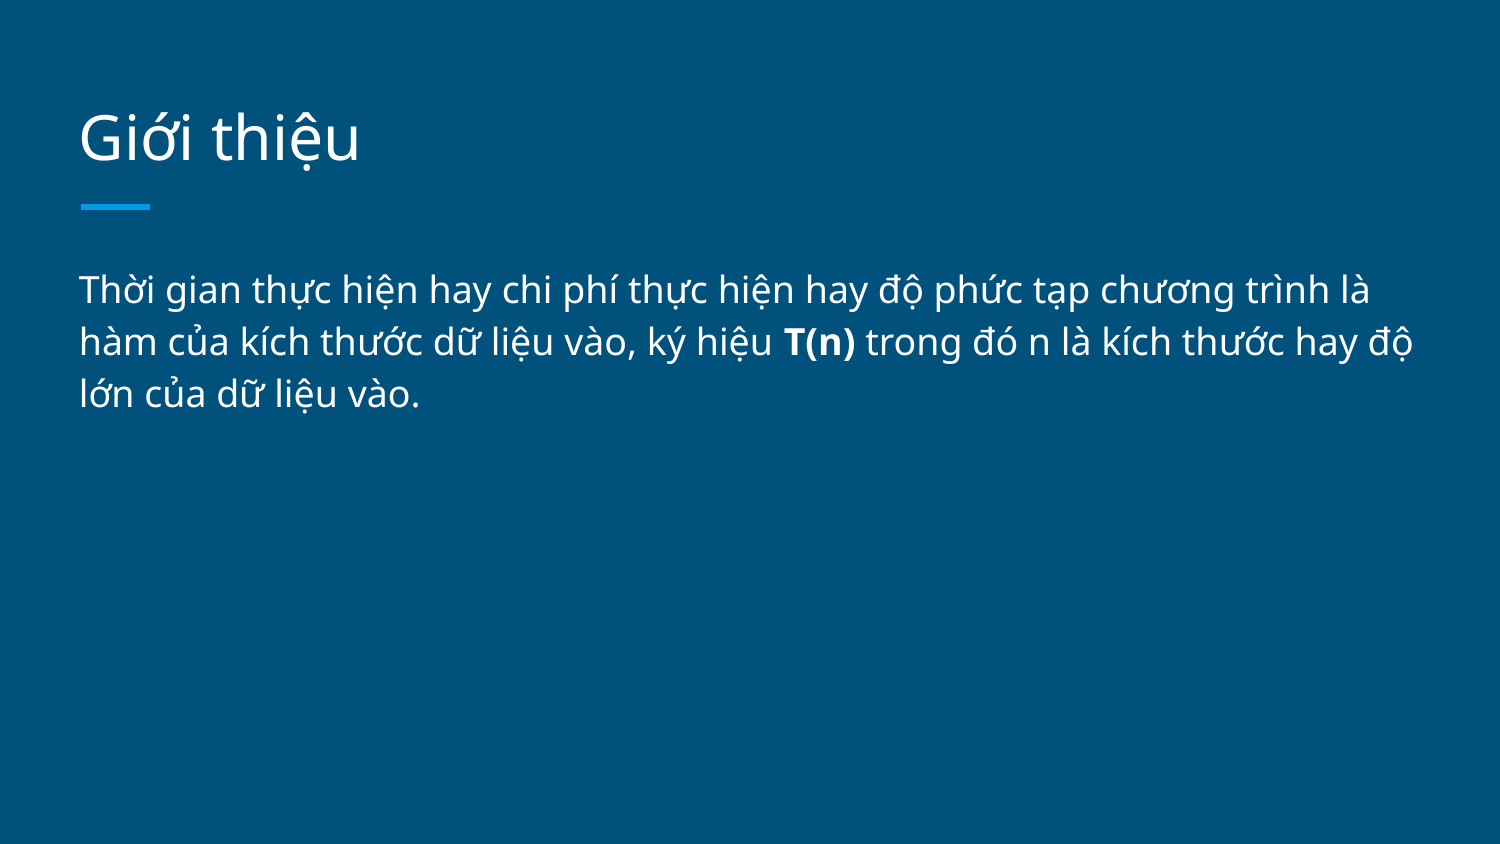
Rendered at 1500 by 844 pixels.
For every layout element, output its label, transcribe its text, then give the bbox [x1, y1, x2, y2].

title Giới thiệu [63, 75, 1437, 188]
list Thời gian thực hiện hay chi phí thực hiện hay độ phức tạp chương trình là hàm của kích thước dữ liệu vào, ký hiệu T(n) trong đó n là kích thước hay độ lớn của dữ liệu vào. [63, 244, 1437, 750]
